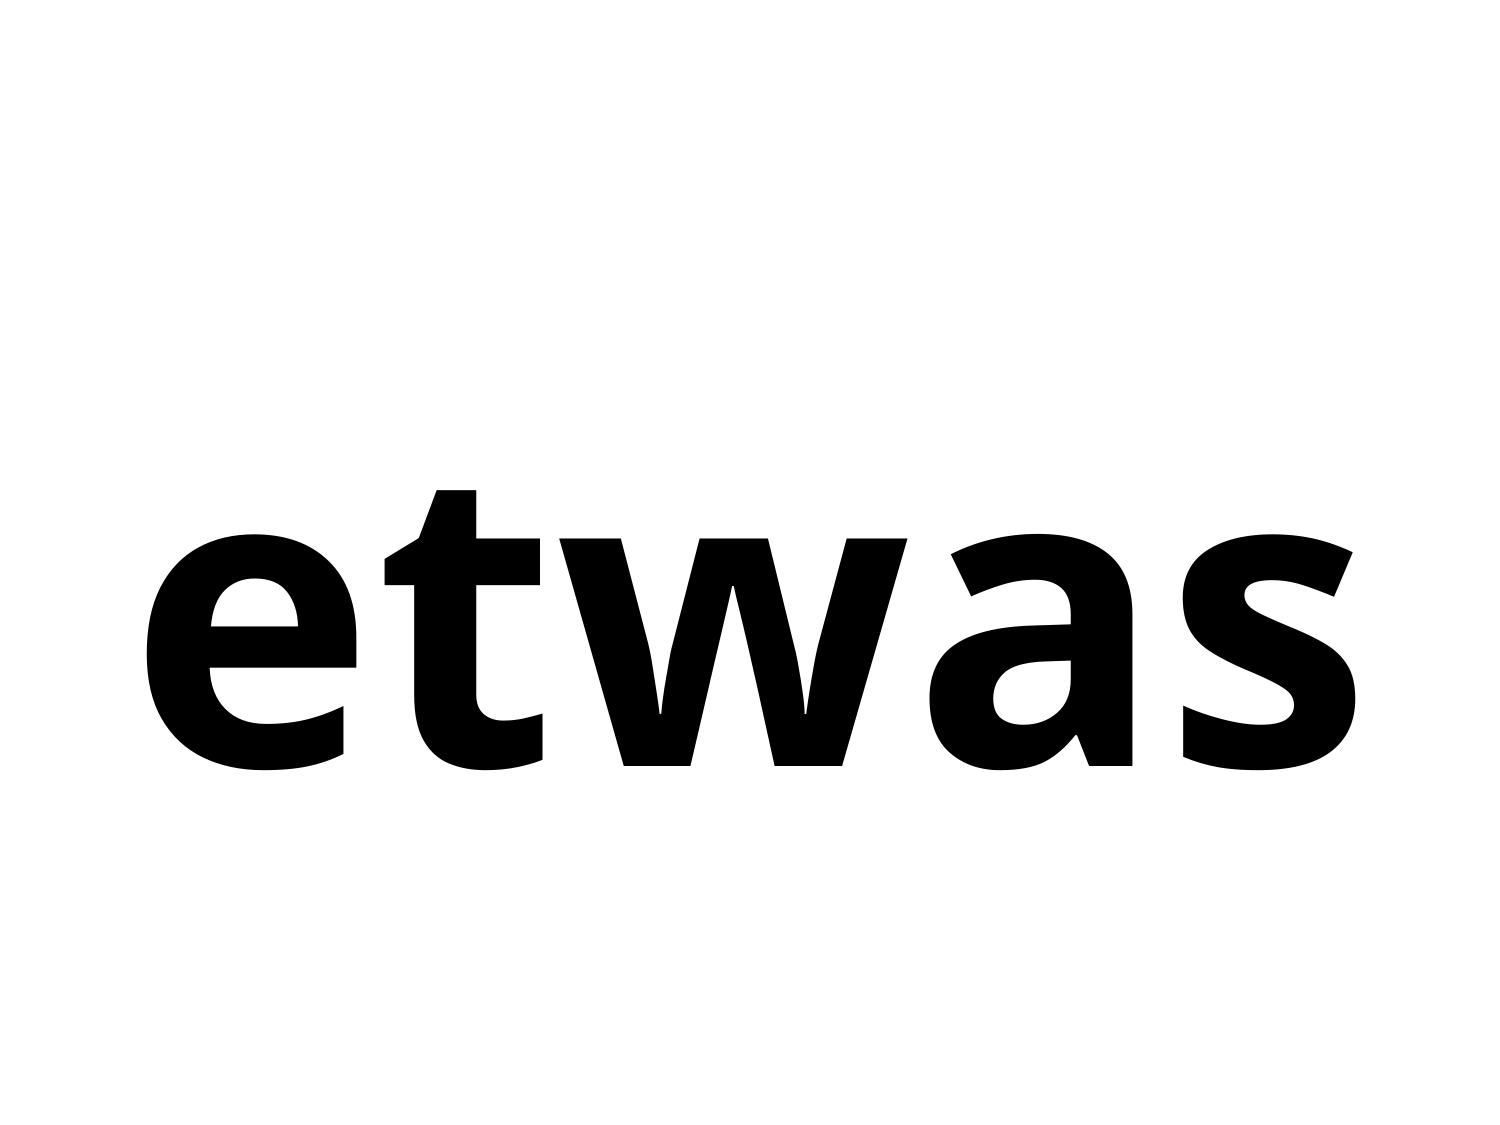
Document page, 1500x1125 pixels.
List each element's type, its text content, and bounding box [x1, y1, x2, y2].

text_box etwas [112, 224, 1388, 975]
